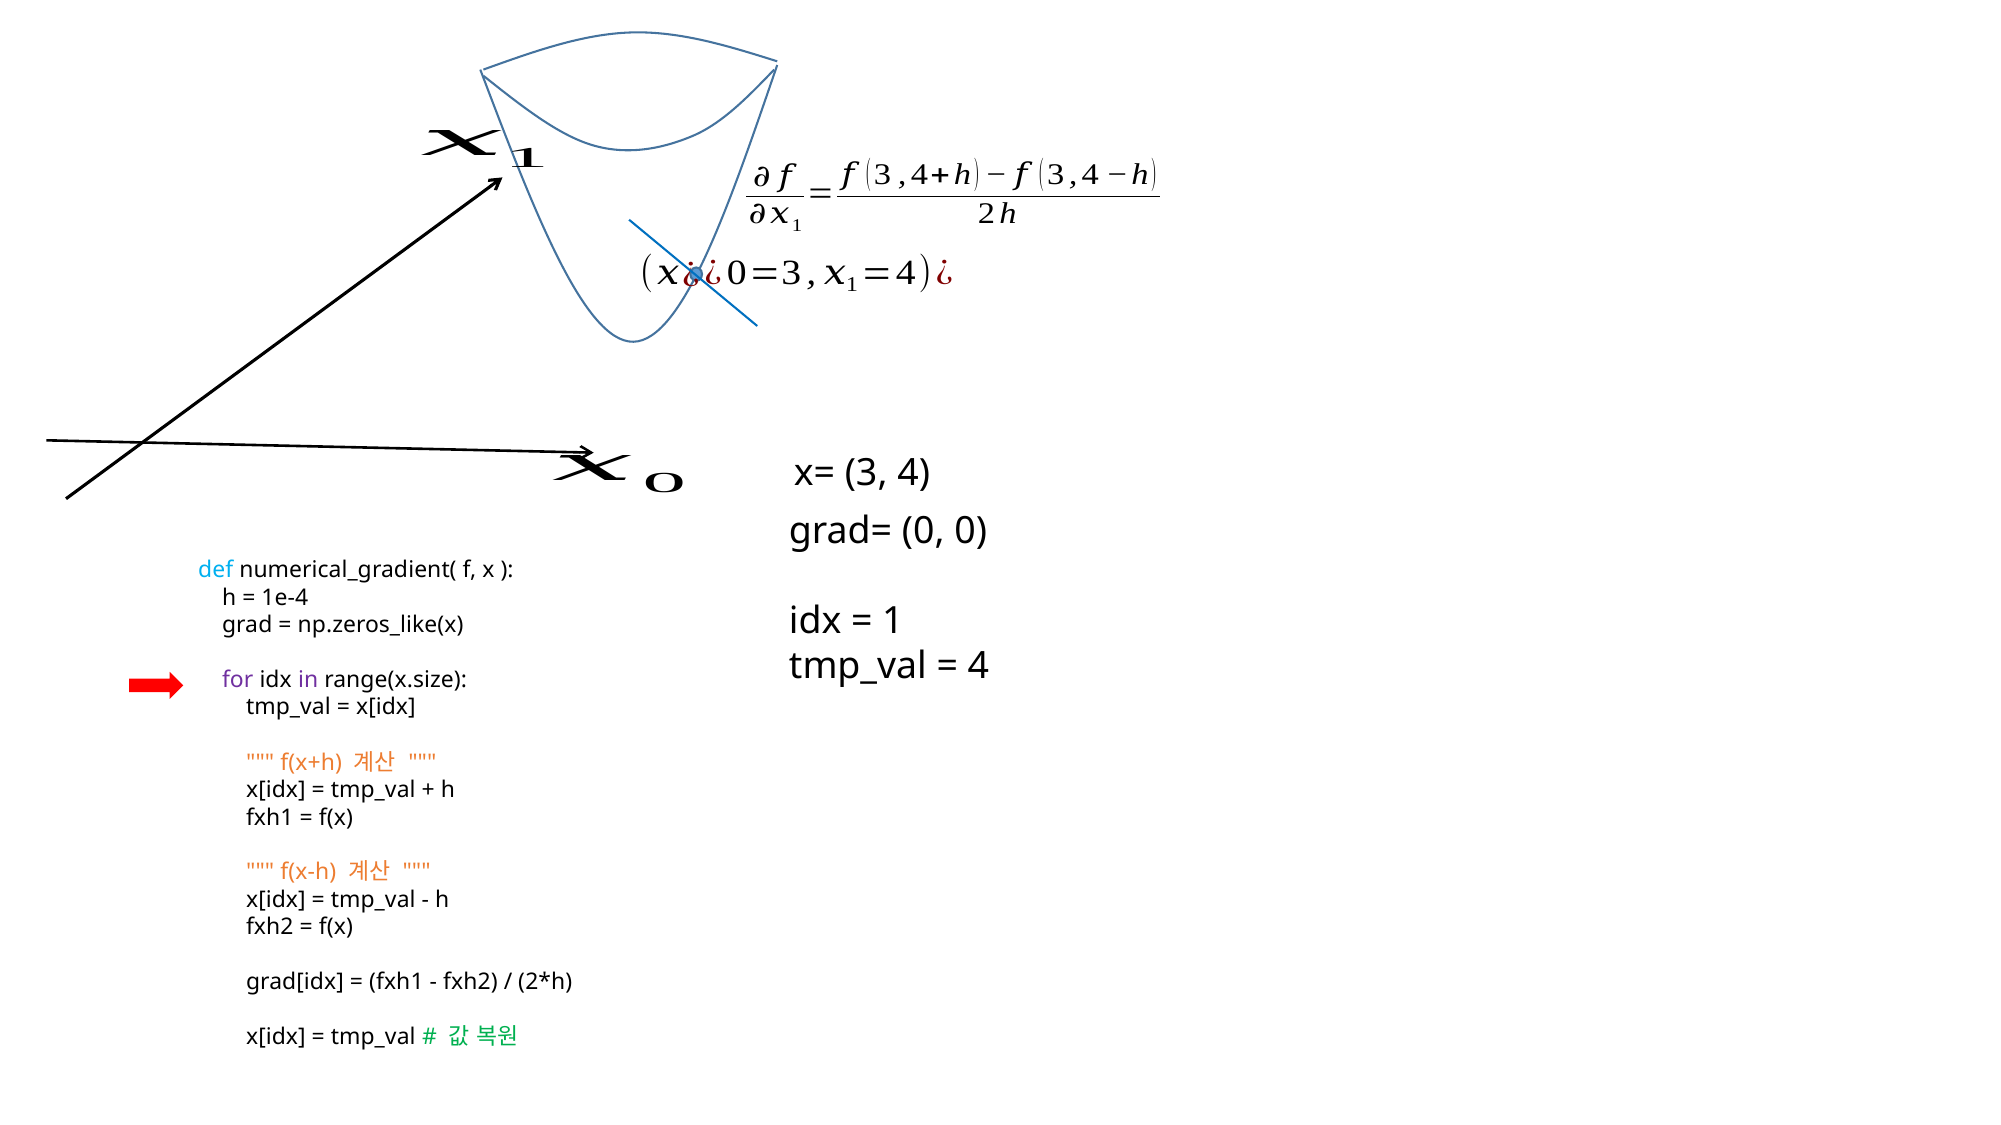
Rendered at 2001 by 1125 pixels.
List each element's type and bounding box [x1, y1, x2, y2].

text_box [46, 32, 1162, 1091]
